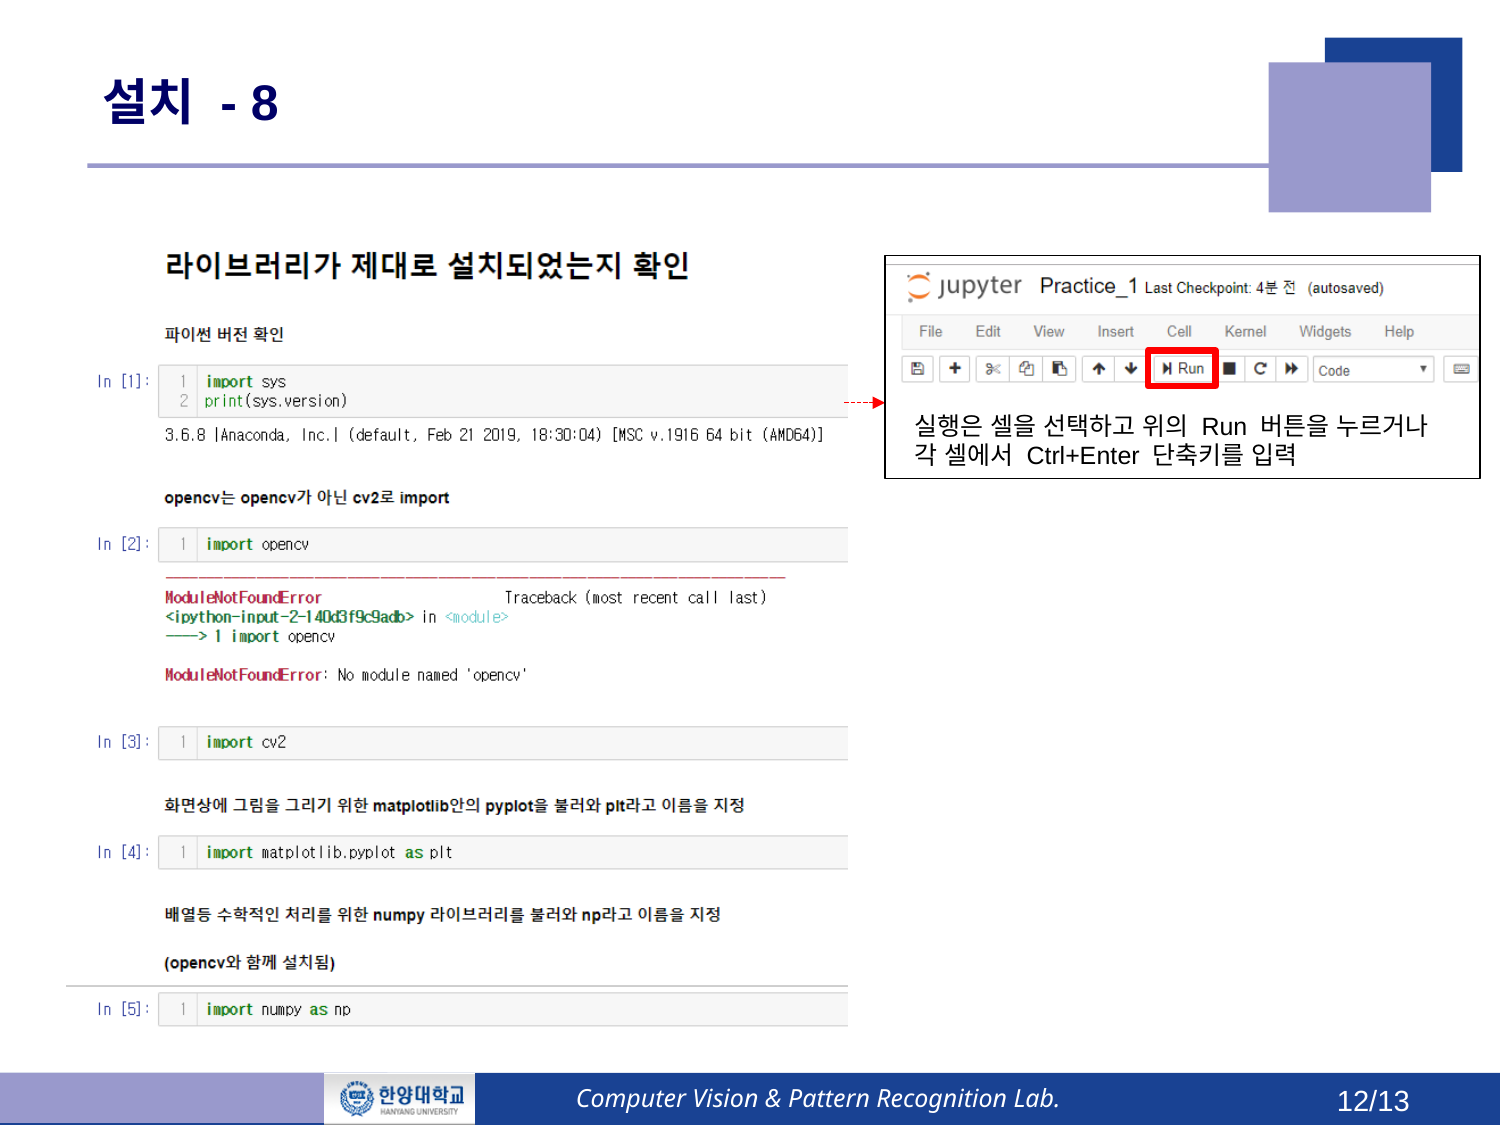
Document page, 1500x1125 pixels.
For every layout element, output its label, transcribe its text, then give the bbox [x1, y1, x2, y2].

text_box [844, 255, 1481, 479]
picture [324, 1073, 475, 1125]
title 설치 - 8 [87, 37, 1238, 163]
picture [65, 235, 848, 1031]
footer Computer Vision & Pattern Recognition Lab. [474, 1074, 1163, 1125]
slide_number 12/13 [1187, 1074, 1426, 1125]
